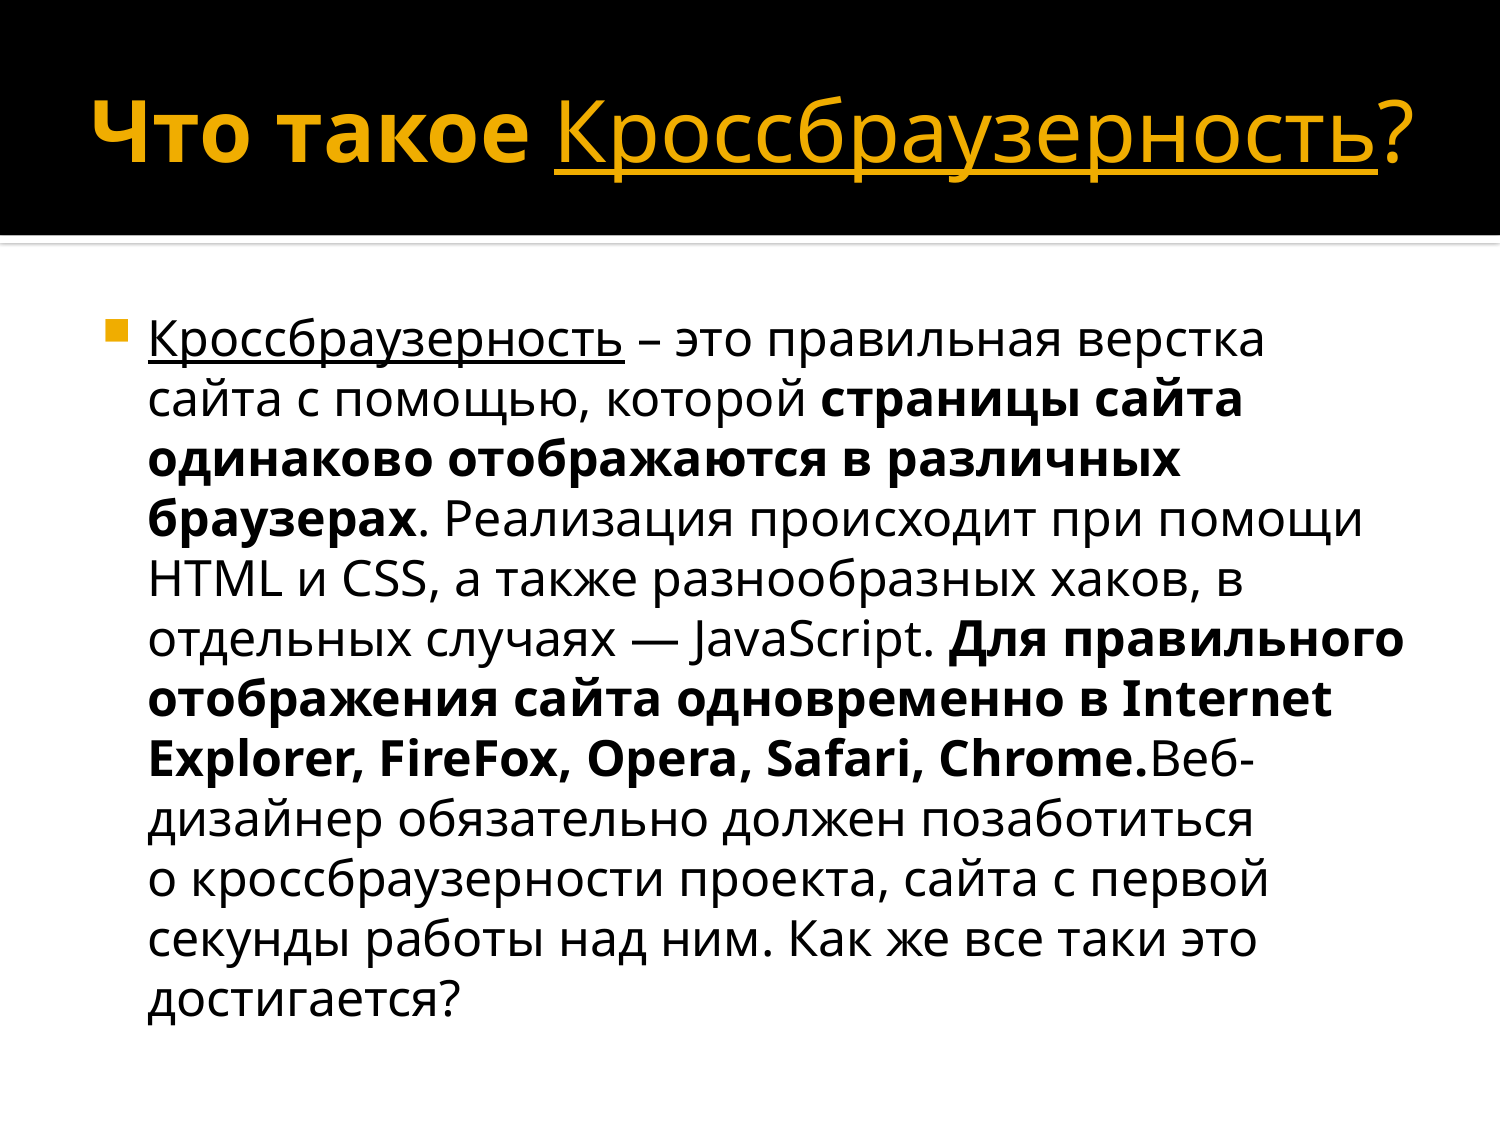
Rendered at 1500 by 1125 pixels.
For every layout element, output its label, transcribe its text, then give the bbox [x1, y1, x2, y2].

list Кроссбраузерность – это правильная верстка сайта с помощью, которой страницы сайта одинаково отображаются в различных браузерах. Реализация происходит при помощи HTML и CSS, а также разнообразных хаков, в отдельных случаях — JavaScript. Для правильного отображения сайта одновременно в Internet Explorer, FireFox, Opera, Safari, Chrome.Веб-дизайнер обязательно должен позаботиться о кроссбраузерности проекта, сайта с первой секунды работы над ним. Как же все таки это достигается? [75, 291, 1425, 1050]
title Что такое Кроссбраузерность? [75, 25, 1425, 231]
